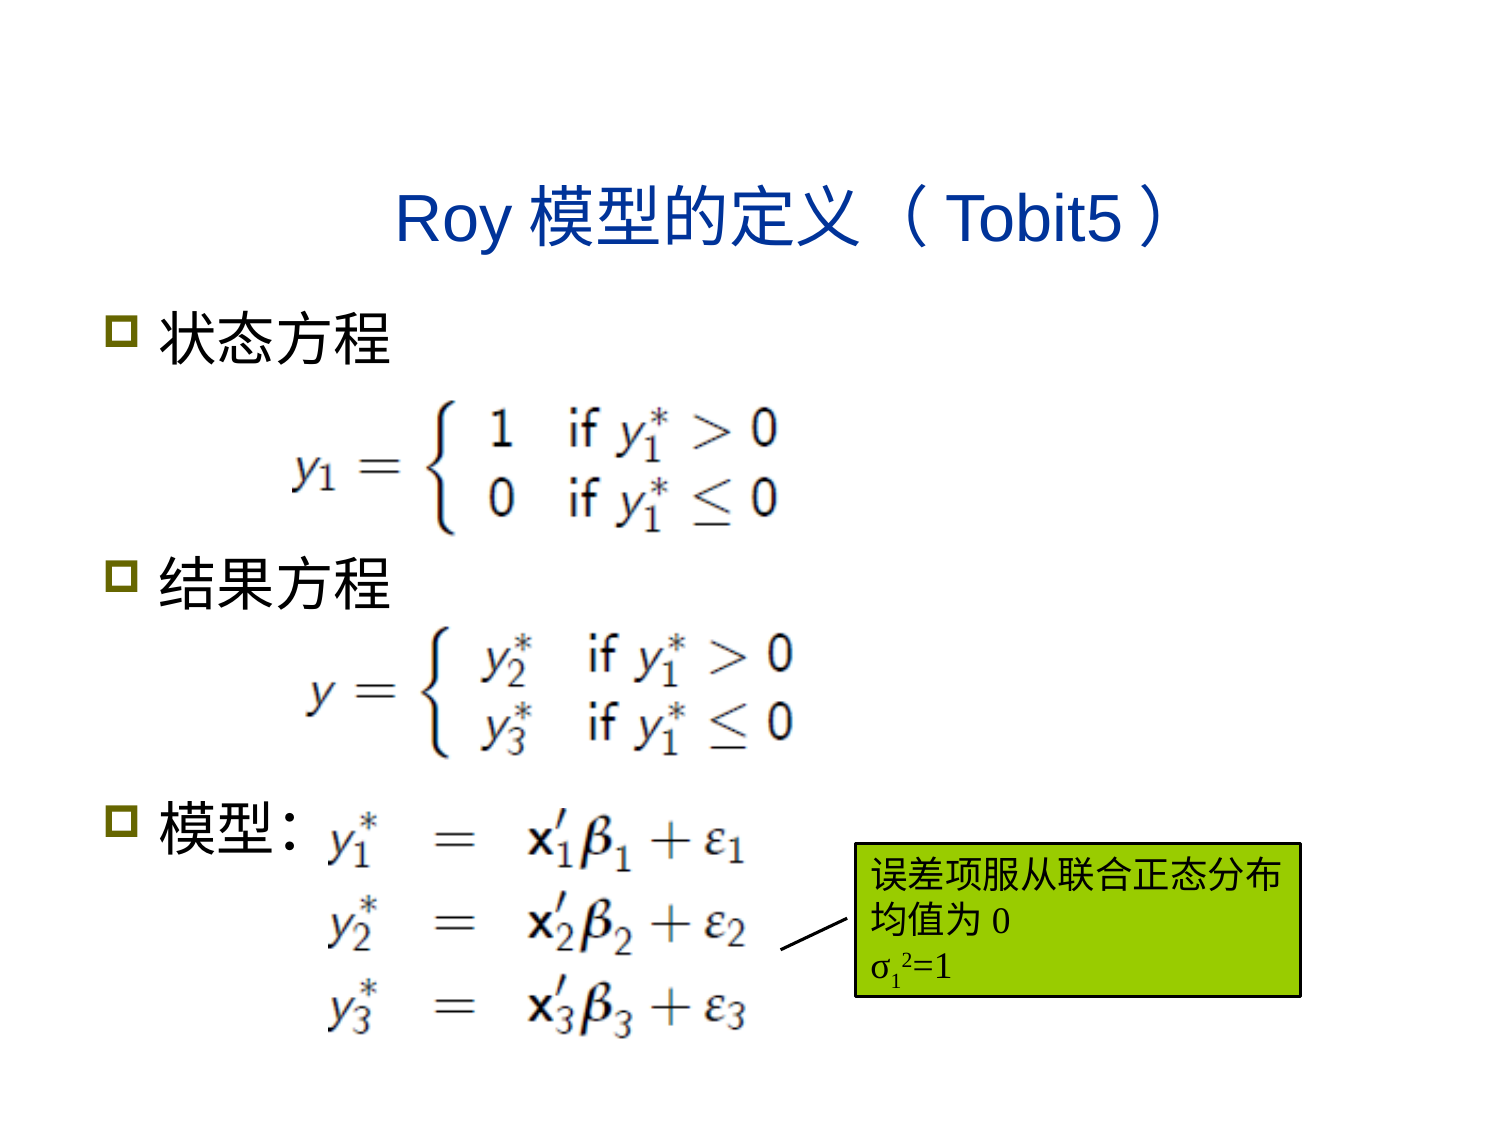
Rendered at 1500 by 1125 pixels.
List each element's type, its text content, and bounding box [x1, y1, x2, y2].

picture [327, 808, 749, 1044]
picture [292, 386, 783, 540]
picture [304, 620, 797, 762]
list 状态方程 结果方程 模型： [87, 294, 1438, 1038]
text_box 误差项服从联合正态分布 均值为0 σ12=1 [855, 843, 1301, 997]
title Roy模型的定义（Tobit5） [124, 174, 1476, 263]
